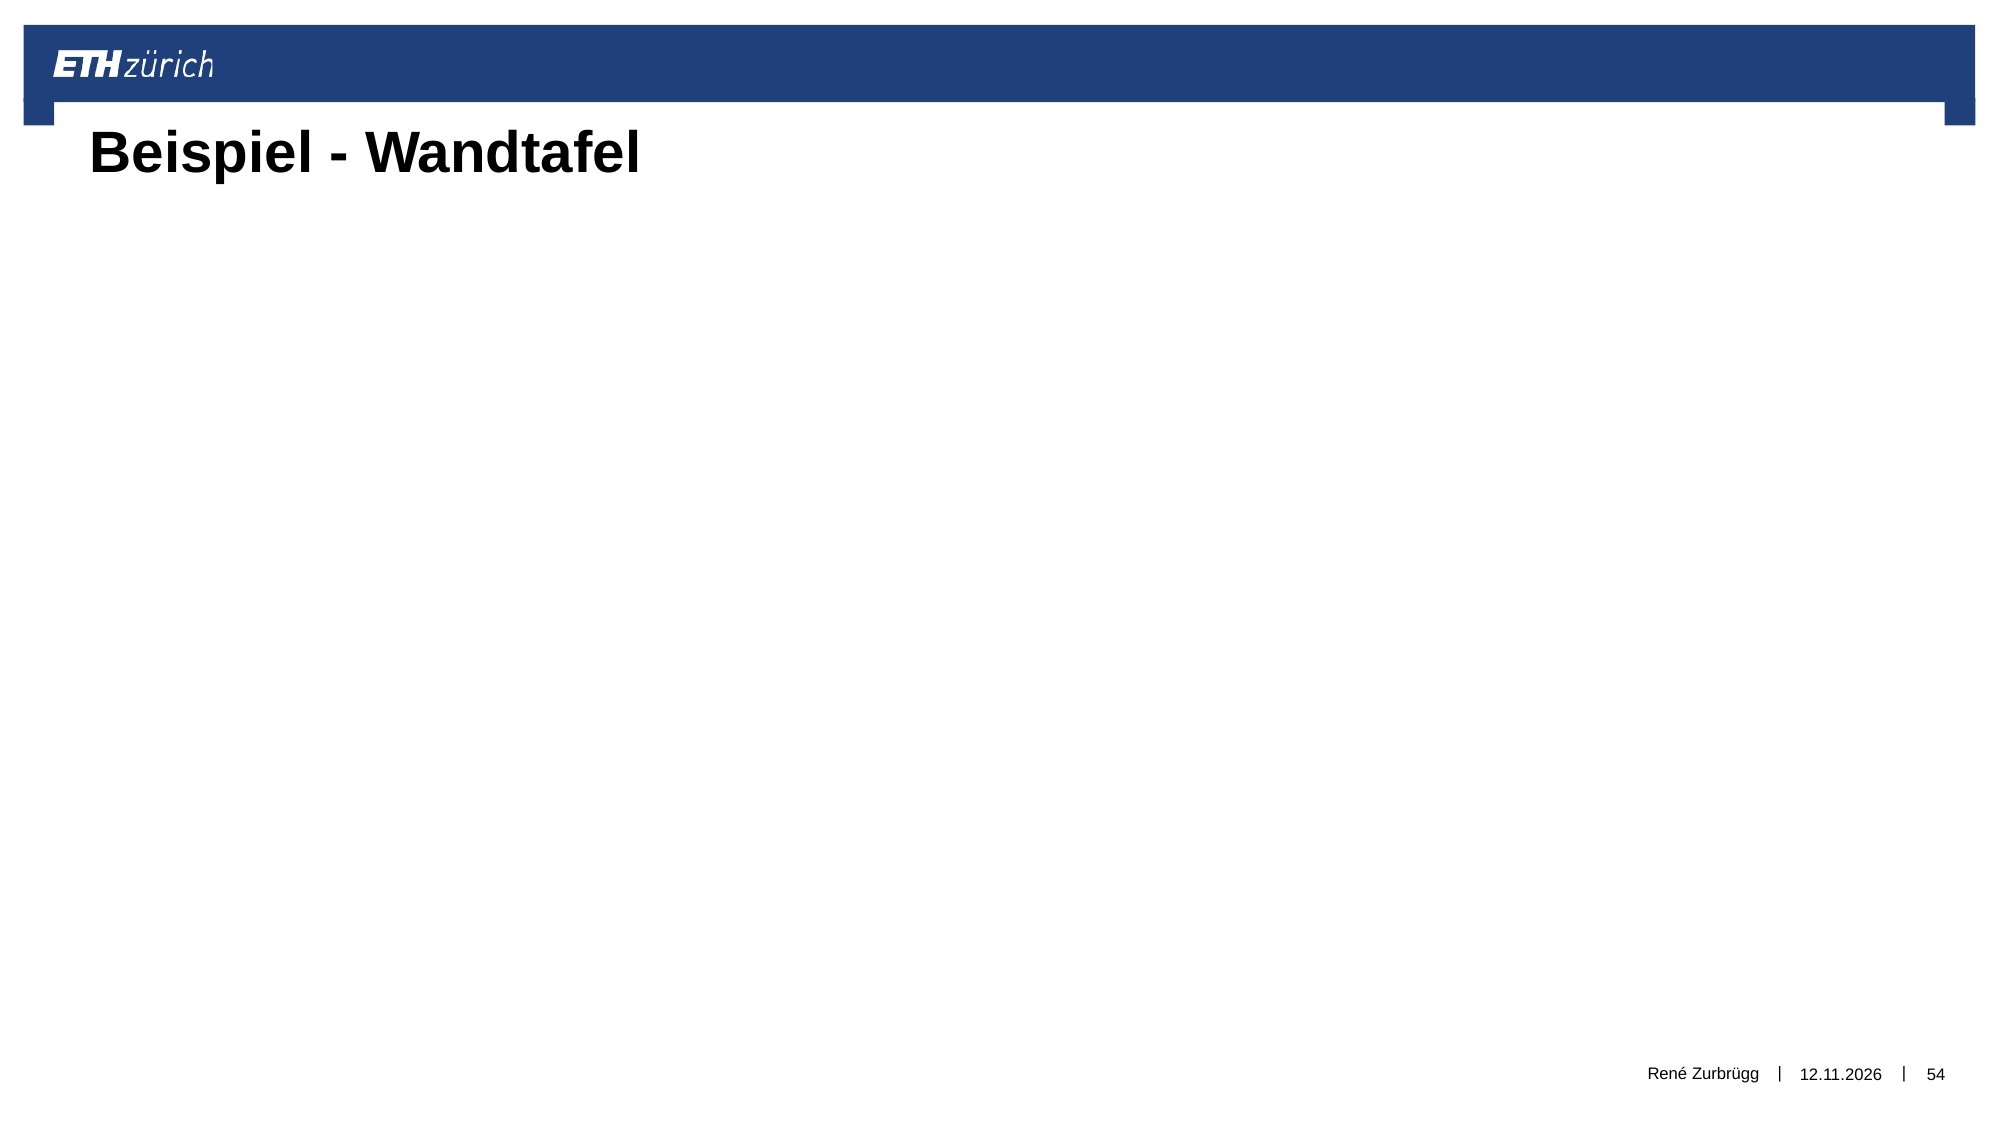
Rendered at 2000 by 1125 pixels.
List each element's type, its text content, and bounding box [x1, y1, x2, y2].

slide_number 54 [1906, 1034, 1966, 1112]
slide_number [1790, 1034, 1892, 1112]
footer René Zurbrügg [999, 1034, 1760, 1111]
text_box Beispiel - Wandtafel [66, 96, 1717, 335]
